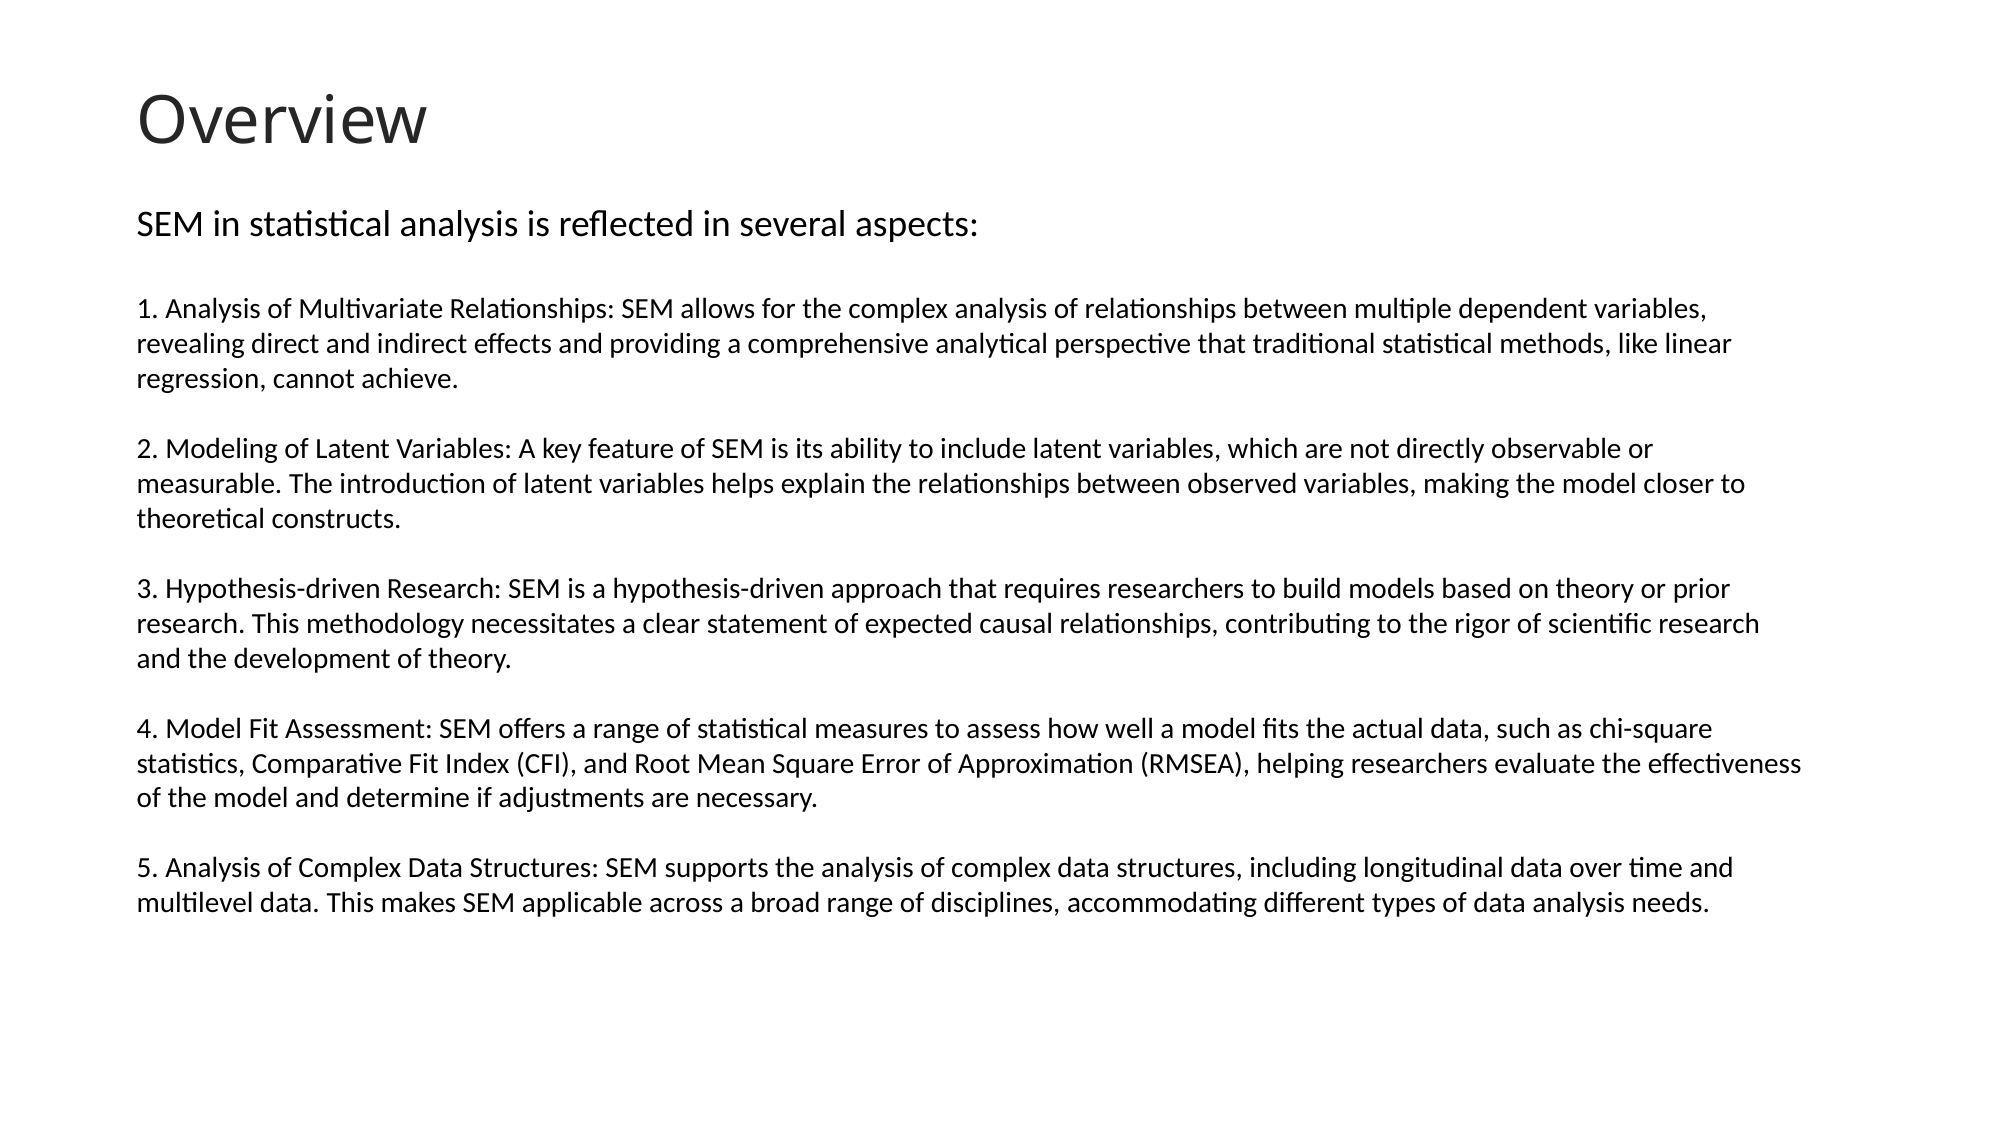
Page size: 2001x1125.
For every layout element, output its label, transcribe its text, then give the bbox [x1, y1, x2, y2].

text_box SEM in statistical analysis is reflected in several aspects: 1. Analysis of Multivariate Relationships: SEM allows for the complex analysis of relationships between multiple dependent variables, revealing direct and indirect effects and providing a comprehensive analytical perspective that traditional statistical methods, like linear regression, cannot achieve. 2. Modeling of Latent Variables: A key feature of SEM is its ability to include latent variables, which are not directly observable or measurable. The introduction of latent variables helps explain the relationships between observed variables, making the model closer to theoretical constructs. 3. Hypothesis-driven Research: SEM is a hypothesis-driven approach that requires researchers to build models based on theory or prior research. This methodology necessitates a clear statement of expected causal relationships, contributing to the rigor of scientific research and the development of theory. 4. Model Fit Assessment: SEM offers a range of statistical measures to assess how well a model fits the actual data, such as chi-square statistics, Comparative Fit Index (CFI), and Root Mean Square Error of Approximation (RMSEA), helping researchers evaluate the effectiveness of the model and determine if adjustments are necessary. 5. Analysis of Complex Data Structures: SEM supports the analysis of complex data structures, including longitudinal data over time and multilevel data. This makes SEM applicable across a broad range of disciplines, accommodating different types of data analysis needs. [121, 191, 1821, 926]
title Overview [121, 66, 1847, 178]
